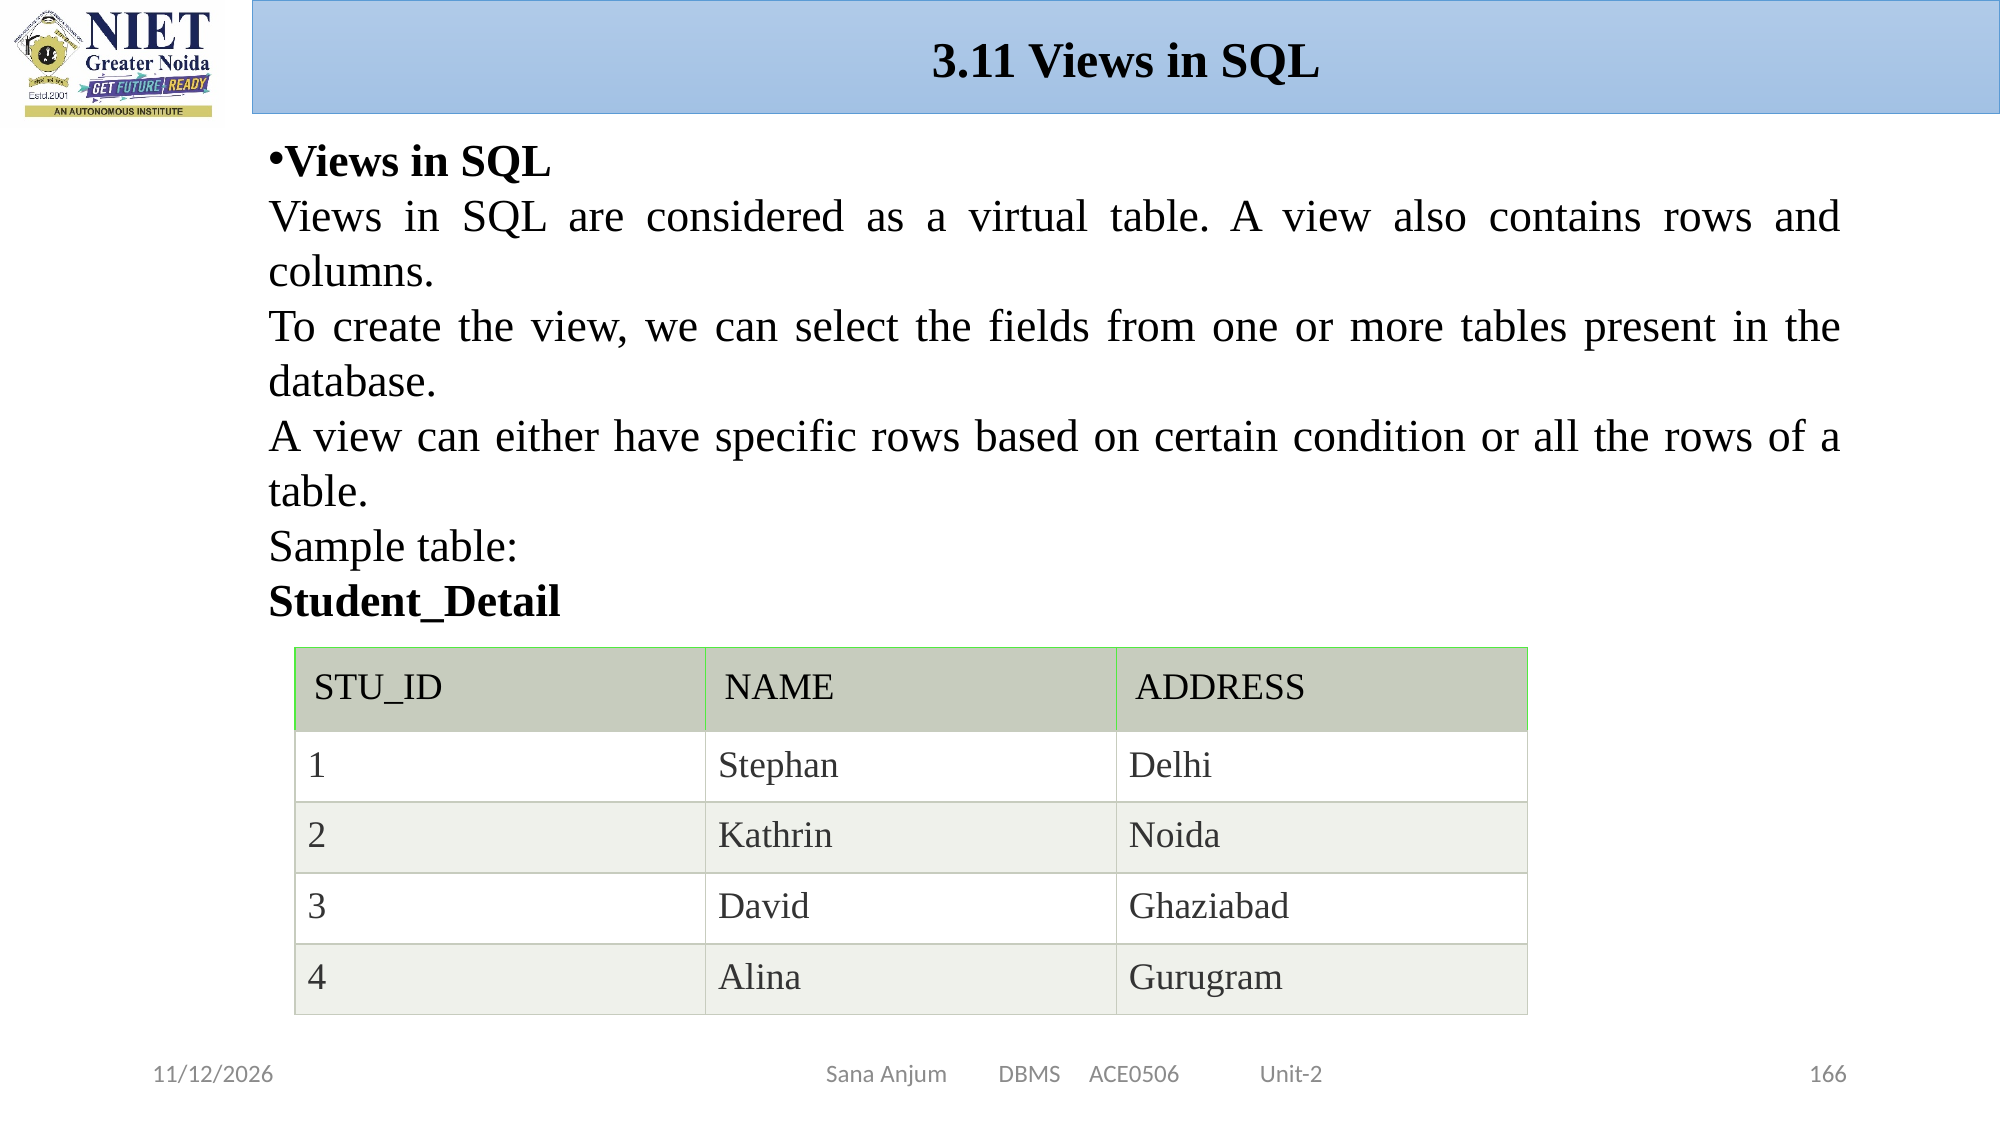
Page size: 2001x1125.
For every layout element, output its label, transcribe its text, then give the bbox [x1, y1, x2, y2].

table_header STU_ID [296, 648, 705, 730]
table_header NAME [706, 648, 1116, 730]
table_cell Noida [1117, 803, 1527, 872]
table_cell Kathrin [706, 803, 1116, 872]
text_box Views in SQL Views in SQL are considered as a virtual table. A view also contains rows and columns. To create the view, we can select the fields from one or more tables present in the database. A view can either have specific rows based on certain condition or all the rows of a table. Sample table: Student_Detail [253, 123, 1858, 633]
picture [0, 0, 225, 128]
table_cell David [706, 874, 1116, 943]
table_cell 2 [296, 803, 705, 872]
footer Sana Anjum DBMS ACE0506 Unit-2 [662, 1042, 1412, 1103]
table_cell 3 [296, 874, 705, 943]
slide_number 166 [1412, 1042, 1863, 1103]
table_cell Stephan [706, 732, 1116, 801]
table_cell Alina [706, 945, 1116, 1014]
text_box 3.11 Views in SQL [252, 0, 2000, 114]
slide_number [137, 1042, 588, 1103]
table_cell Delhi [1117, 732, 1527, 801]
table_cell 1 [296, 732, 705, 801]
table_cell Gurugram [1117, 945, 1527, 1014]
table_cell 4 [296, 945, 705, 1014]
table_cell Ghaziabad [1117, 874, 1527, 943]
table_header ADDRESS [1117, 648, 1527, 730]
